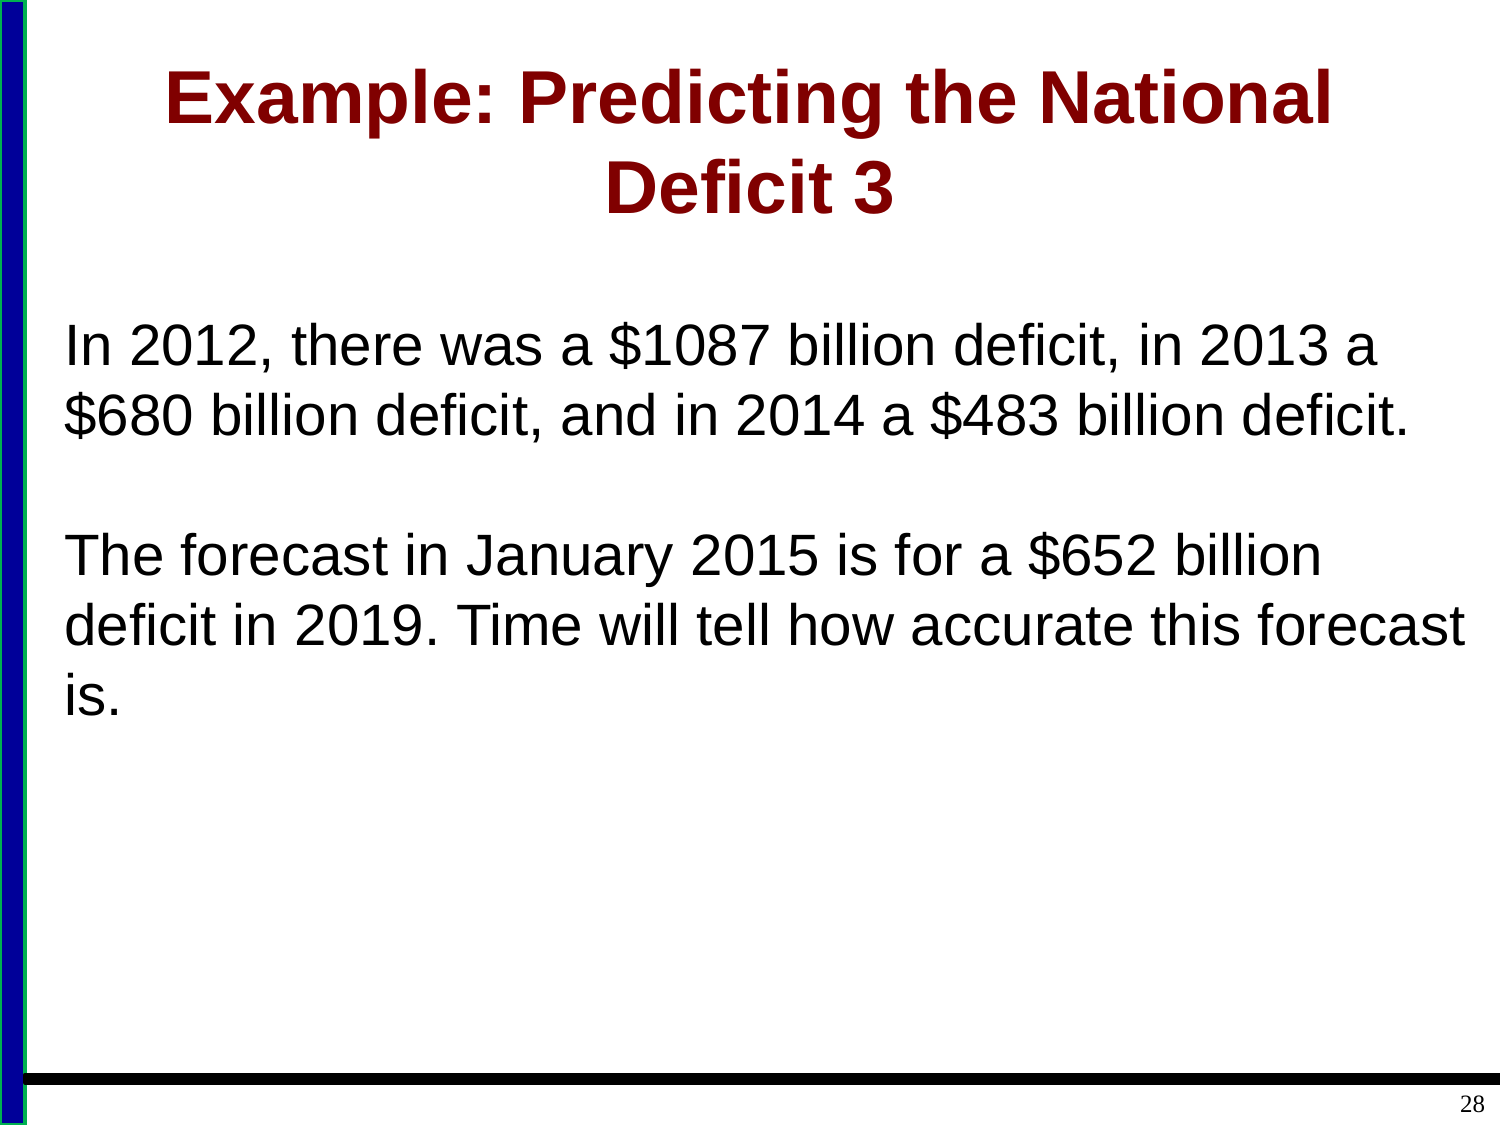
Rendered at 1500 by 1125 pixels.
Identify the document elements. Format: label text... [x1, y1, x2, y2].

title Example: Predicting the National Deficit 3 [74, 44, 1426, 233]
text_box In 2012, there was a $1087 billion deficit, in 2013 a $680 billion deficit, and in 2014 a $483 billion deficit. The forecast in January 2015 is for a $652 billion deficit in 2019. Time will tell how accurate this forecast is. [49, 299, 1487, 735]
